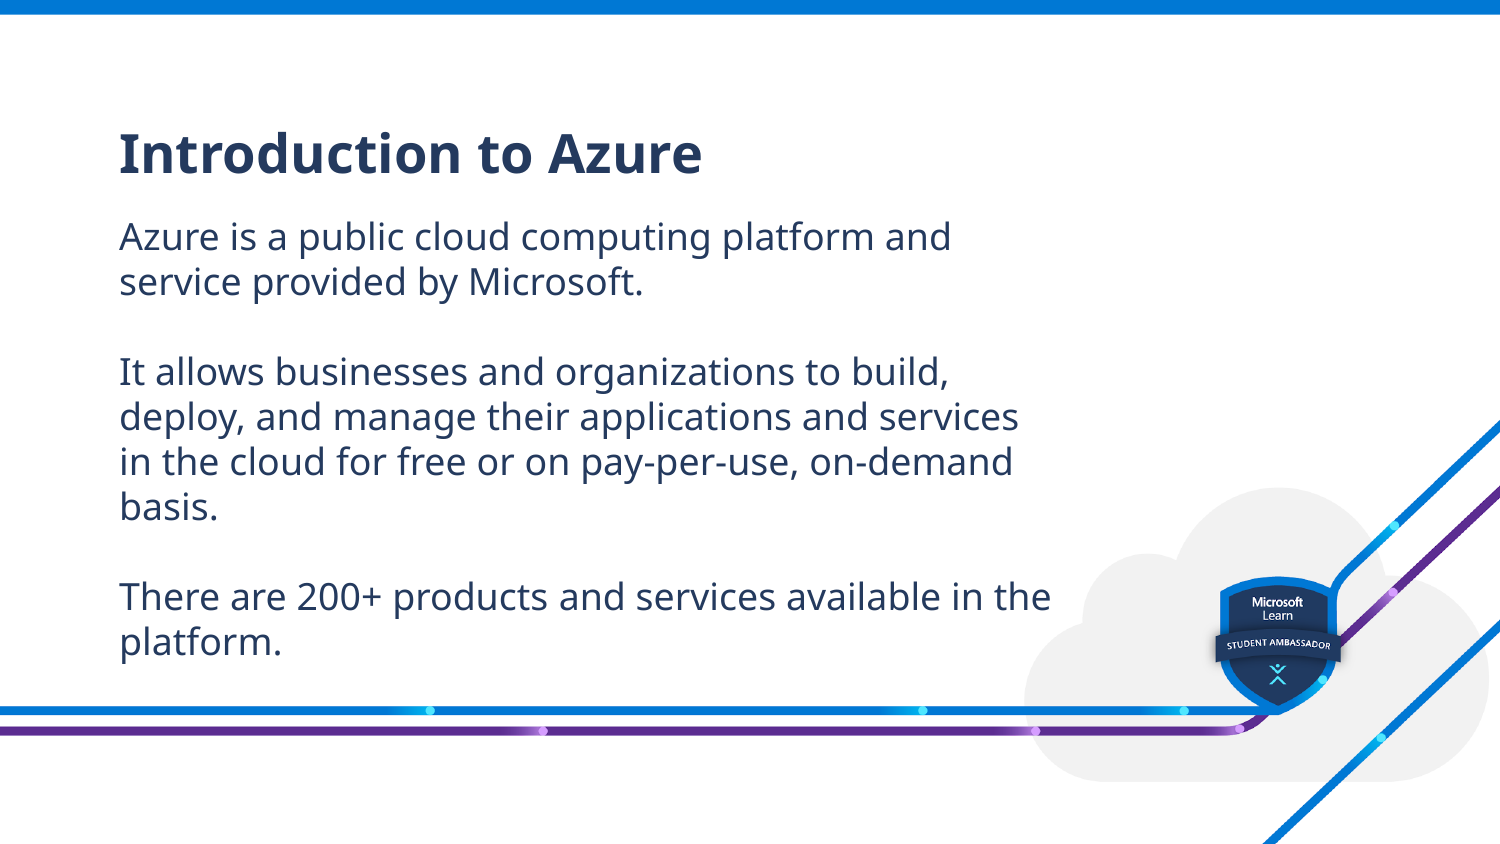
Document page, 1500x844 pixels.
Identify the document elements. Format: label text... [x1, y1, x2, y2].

text_box [0, 0, 1500, 15]
picture [0, 15, 1500, 844]
text_box Azure is a public cloud computing platform and service provided by Microsoft. It allows businesses and organizations to build, deploy, and manage their applications and services in the cloud for free or on pay-per-use, on-demand basis. There are 200+ products and services available in the platform. [104, 198, 1073, 665]
title Introduction to Azure [104, 104, 1355, 199]
